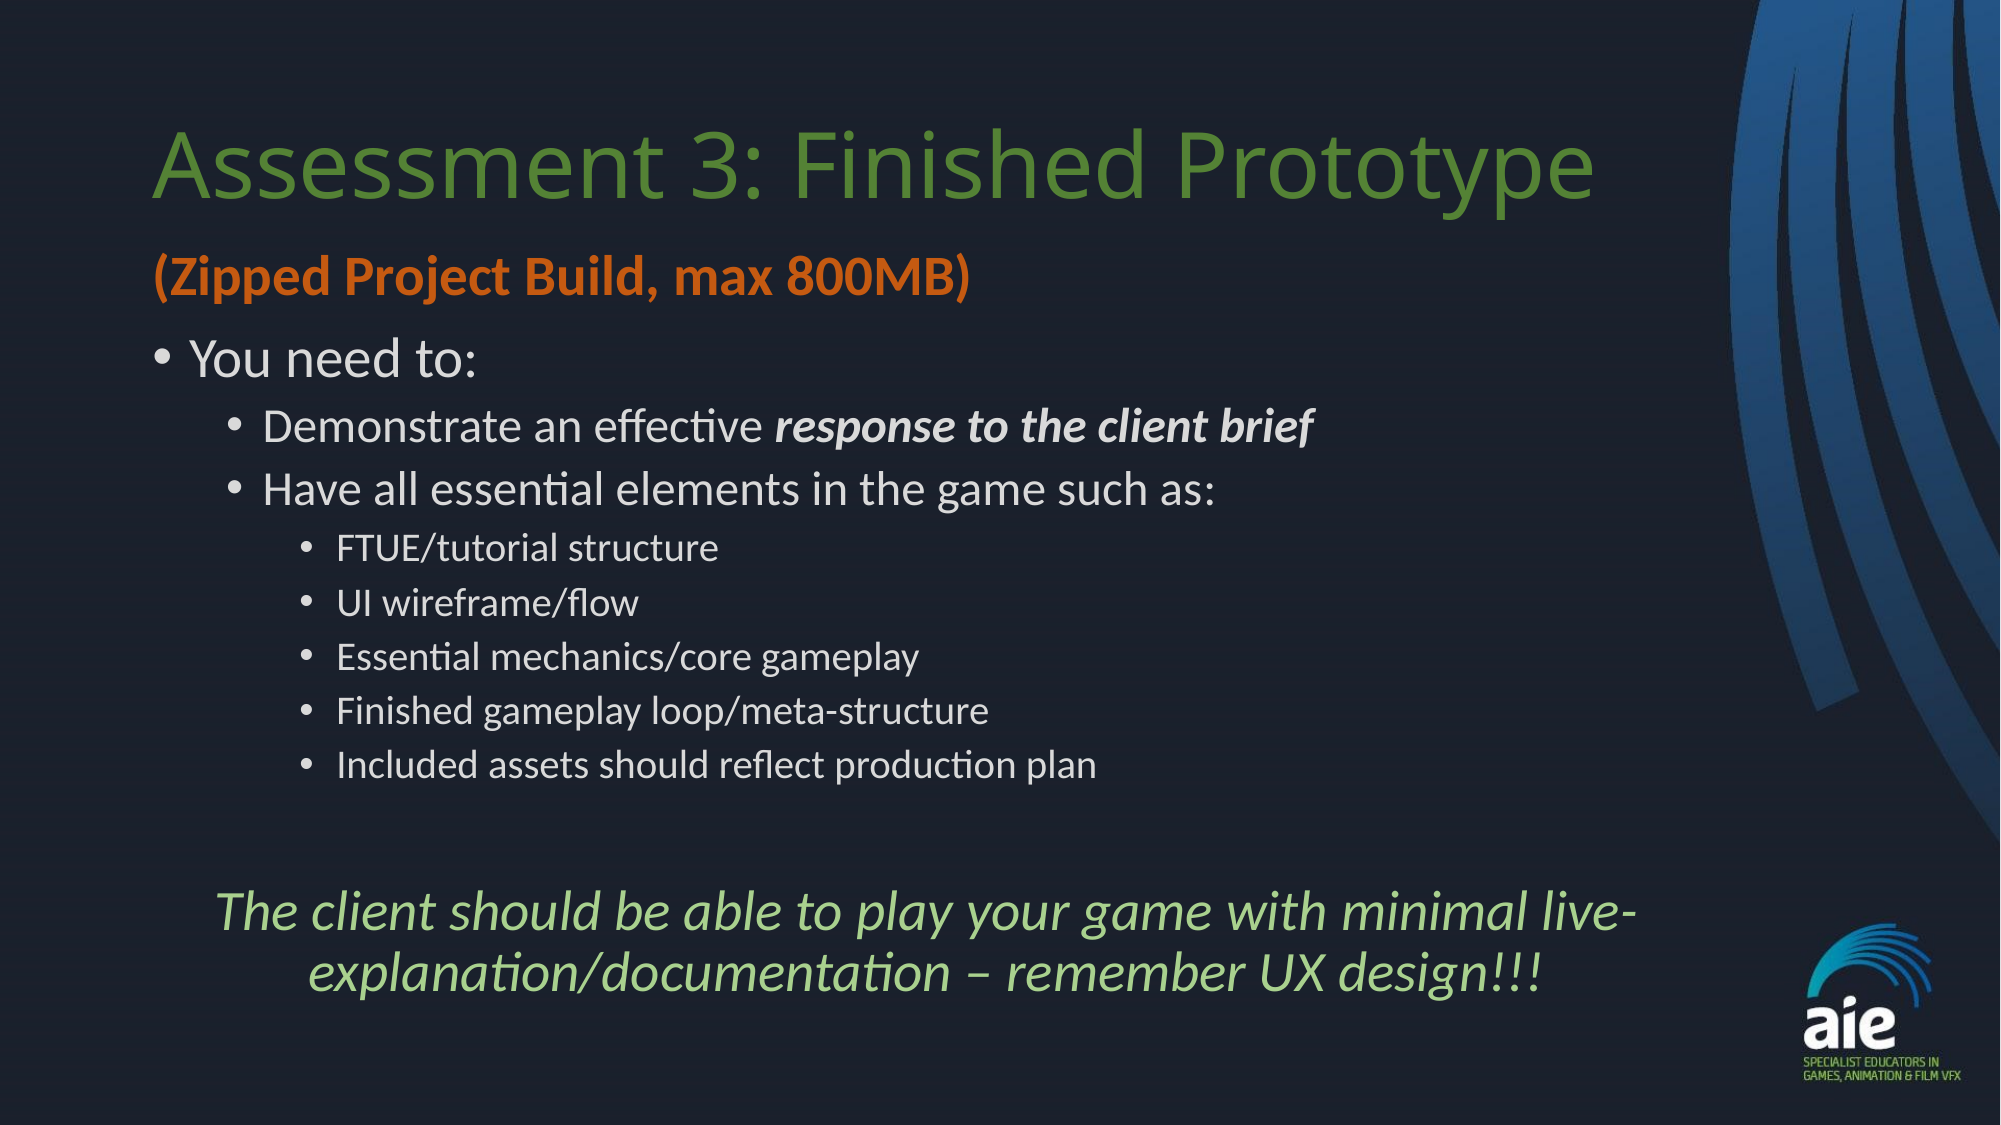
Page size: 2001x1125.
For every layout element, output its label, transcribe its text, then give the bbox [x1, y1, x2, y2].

list (Zipped Project Build, max 800MB) You need to: Demonstrate an effective response to the client brief Have all essential elements in the game such as: FTUE/tutorial structure UI wireframe/flow Essential mechanics/core gameplay Finished gameplay loop/meta-structure Included assets should reflect production plan The client should be able to play your game with minimal live-explanation/documentation – remember UX design!!! [137, 239, 1716, 1014]
title Assessment 3: Finished Prototype [137, 59, 1716, 239]
picture [0, 0, 2001, 1125]
